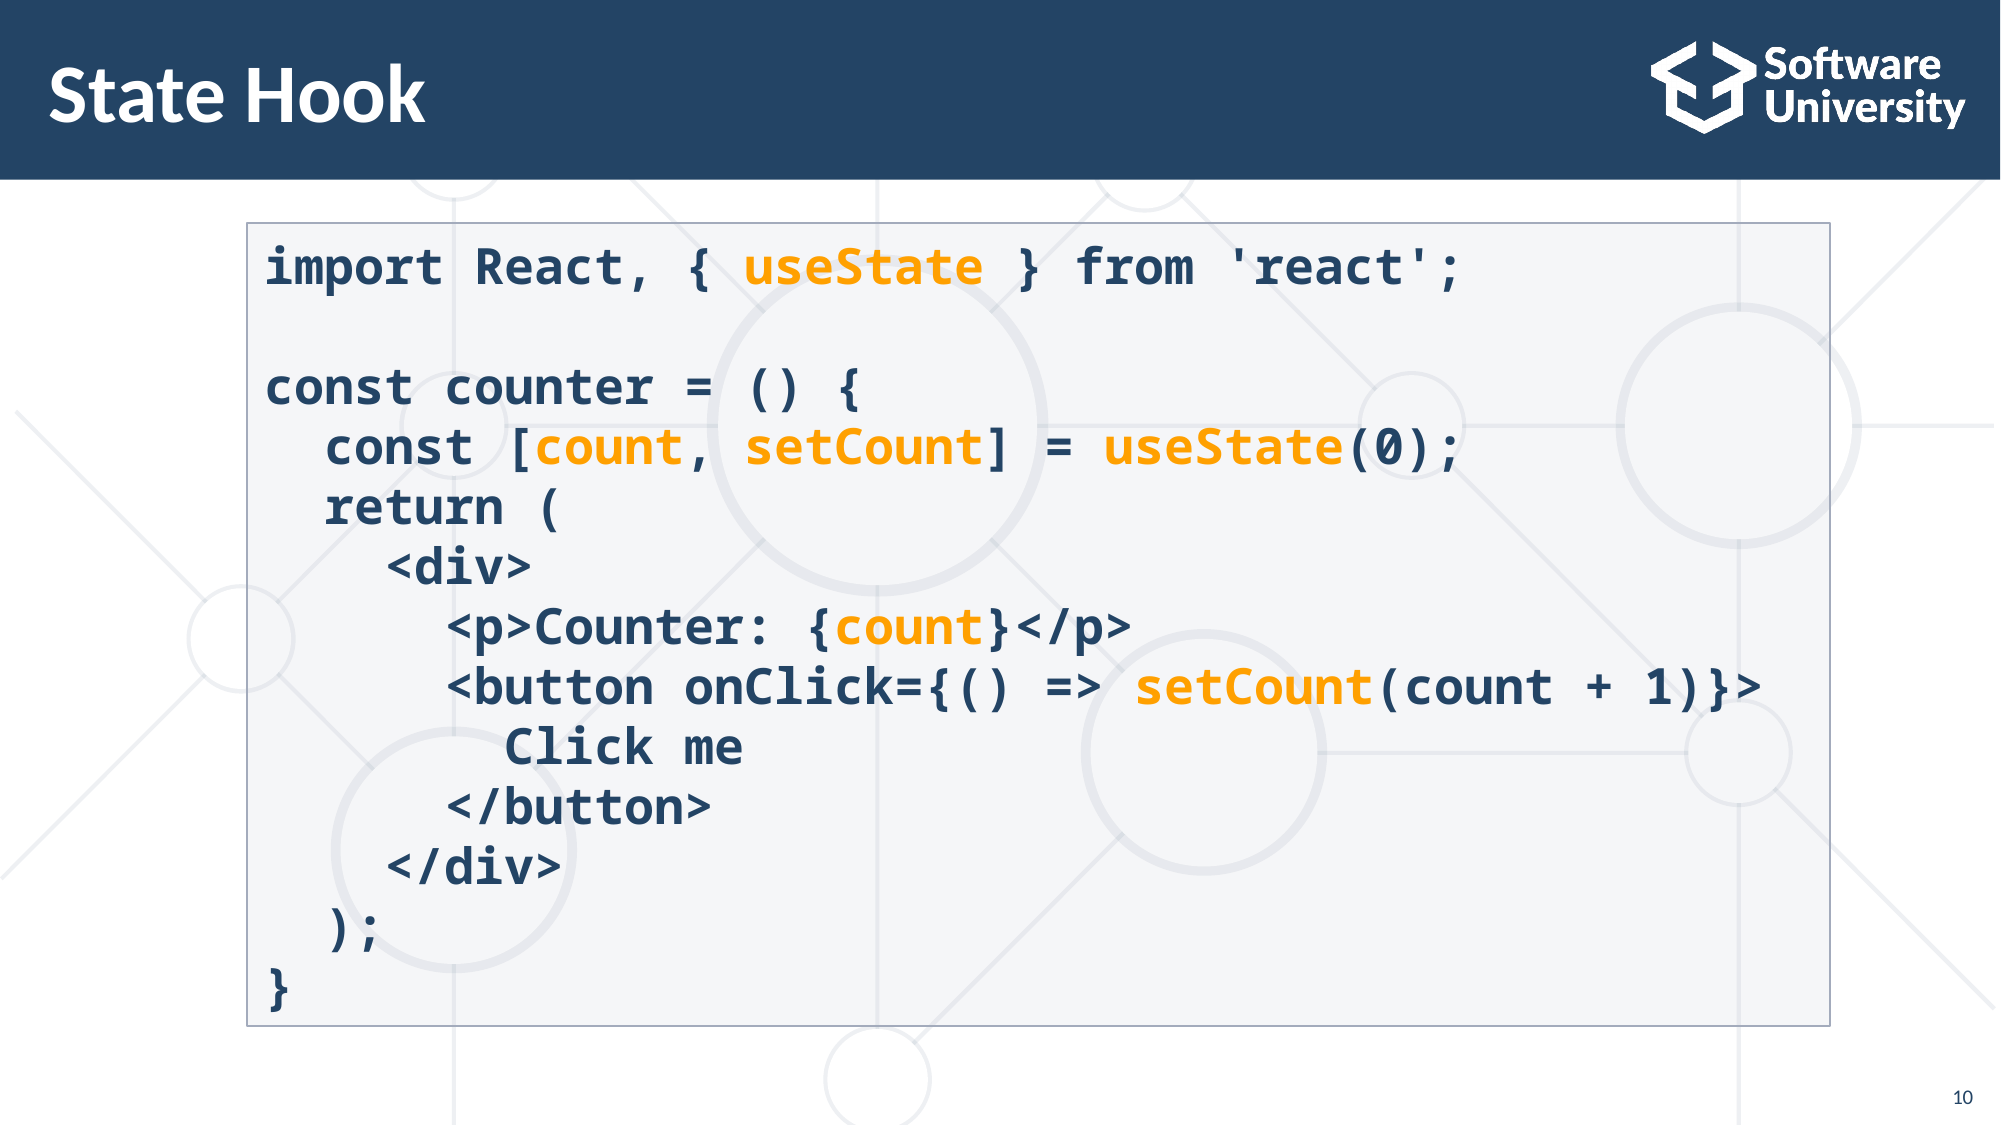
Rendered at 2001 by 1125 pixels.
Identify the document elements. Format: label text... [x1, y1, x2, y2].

title State Hook [31, 16, 1625, 162]
text_box import React, { useState } from 'react'; const counter = () { const [count, setCount] = useState(0); return ( <div> <p>Counter: {count}</p> <button onClick={() => setCount(count + 1)}> Click me </button> </div> ); } [246, 222, 1831, 1027]
slide_number 10 [1927, 1067, 1989, 1117]
picture [1651, 41, 1966, 134]
